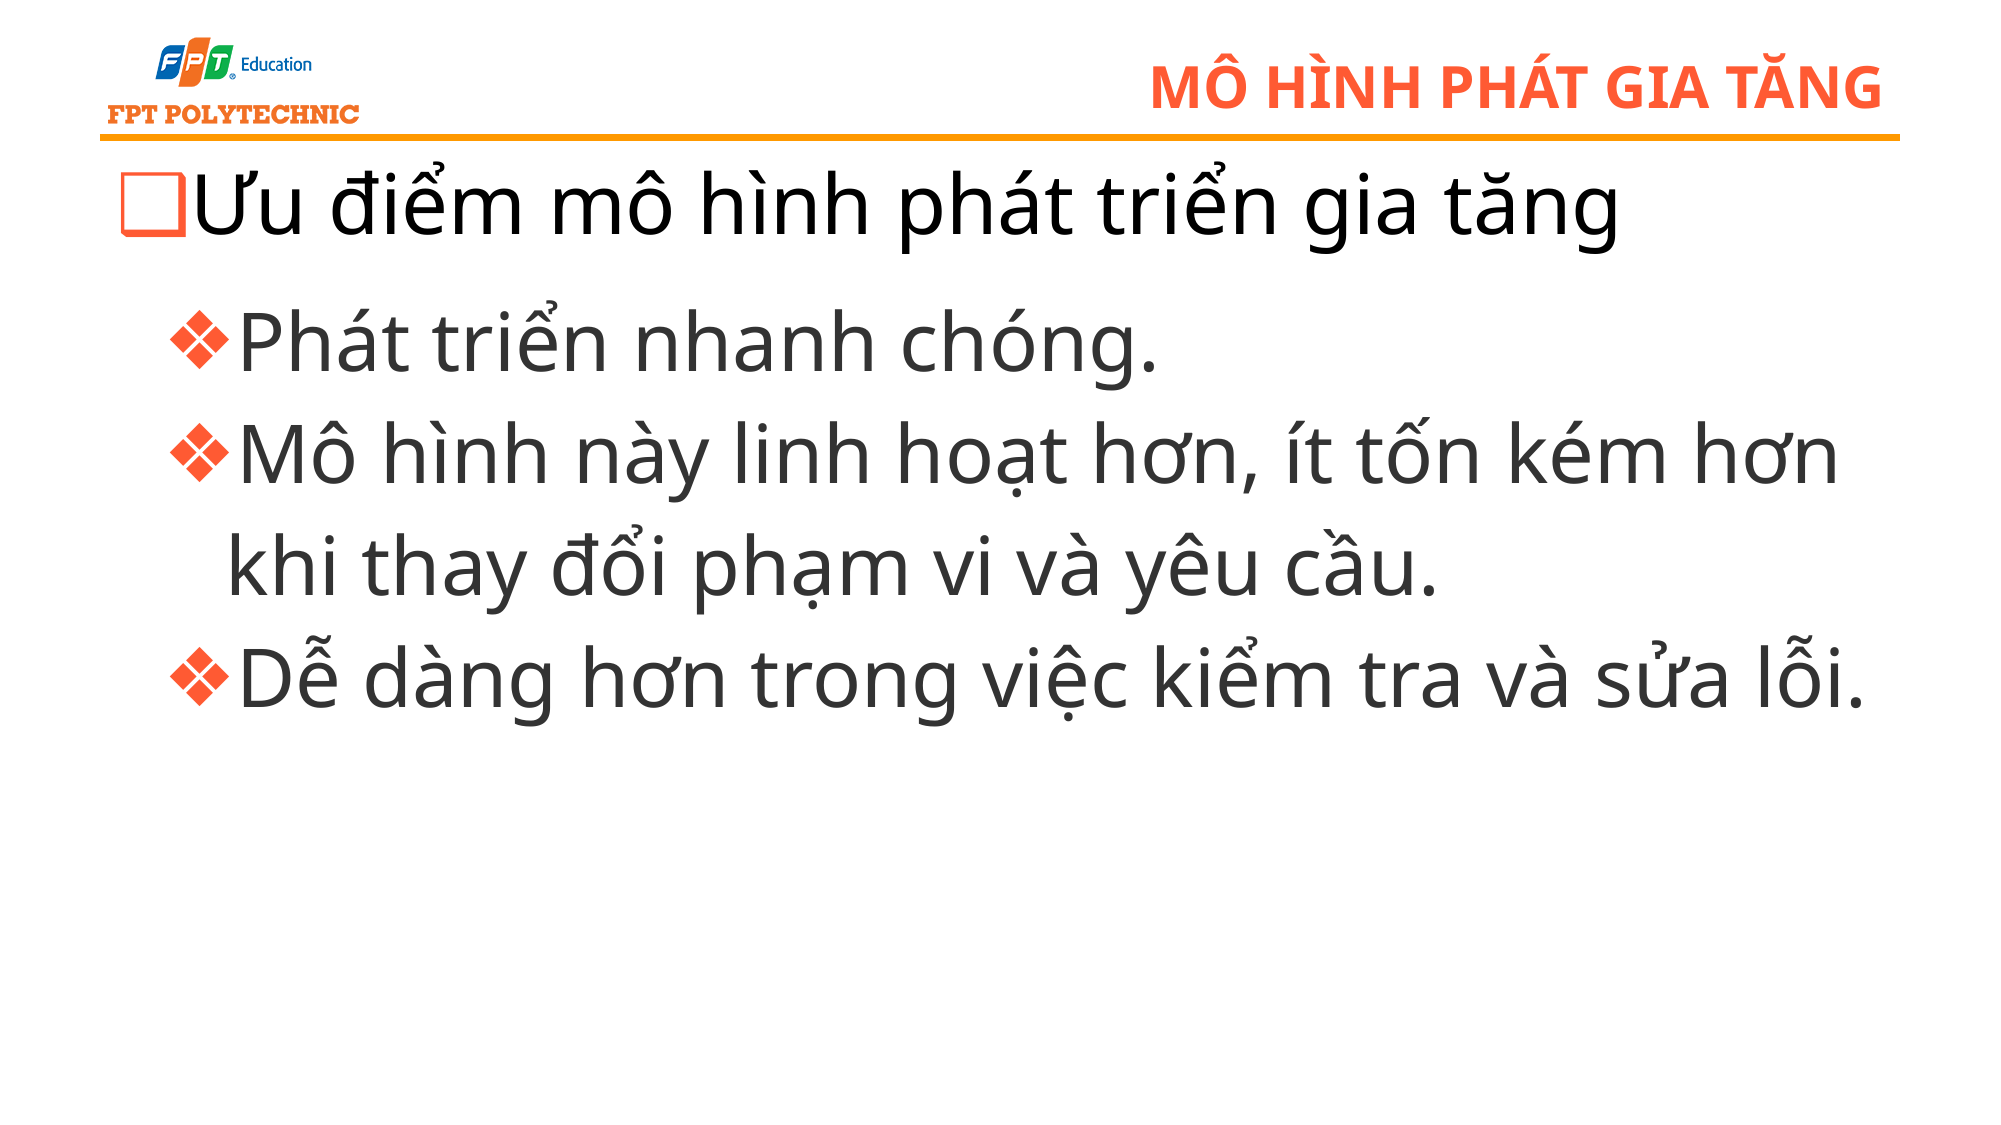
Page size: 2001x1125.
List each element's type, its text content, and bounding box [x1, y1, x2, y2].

title Mô hình phát gia tăng [366, 45, 1900, 125]
text_box Ưu điểm mô hình phát triển gia tăng [101, 136, 1971, 267]
picture [99, 25, 367, 134]
text_box Phát triển nhanh chóng. Mô hình này linh hoạt hơn, ít tốn kém hơn khi thay đổi phạm vi và yêu cầu. Dễ dàng hơn trong việc kiểm tra và sửa lỗi. [88, 267, 1900, 1063]
